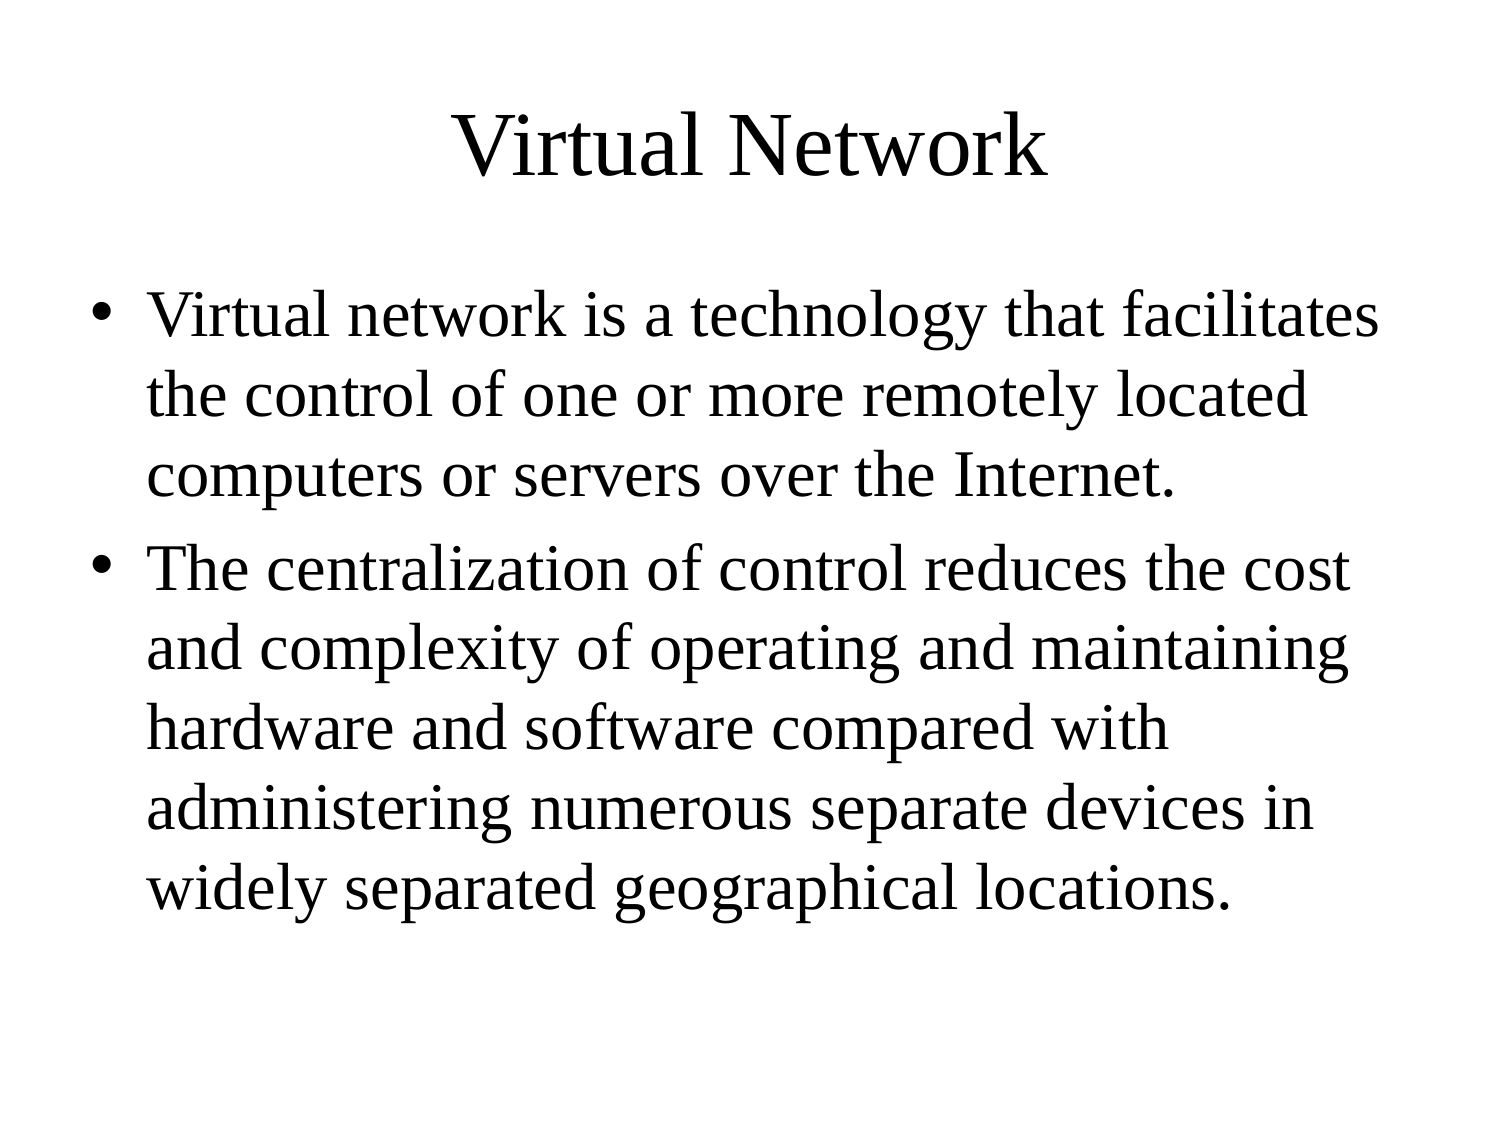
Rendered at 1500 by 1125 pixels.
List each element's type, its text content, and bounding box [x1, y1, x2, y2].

title Virtual Network [75, 45, 1425, 233]
list Virtual network is a technology that facilitates the control of one or more remotely located computers or servers over the Internet. The centralization of control reduces the cost and complexity of operating and maintaining hardware and software compared with administering numerous separate devices in widely separated geographical locations. [75, 262, 1425, 1005]
